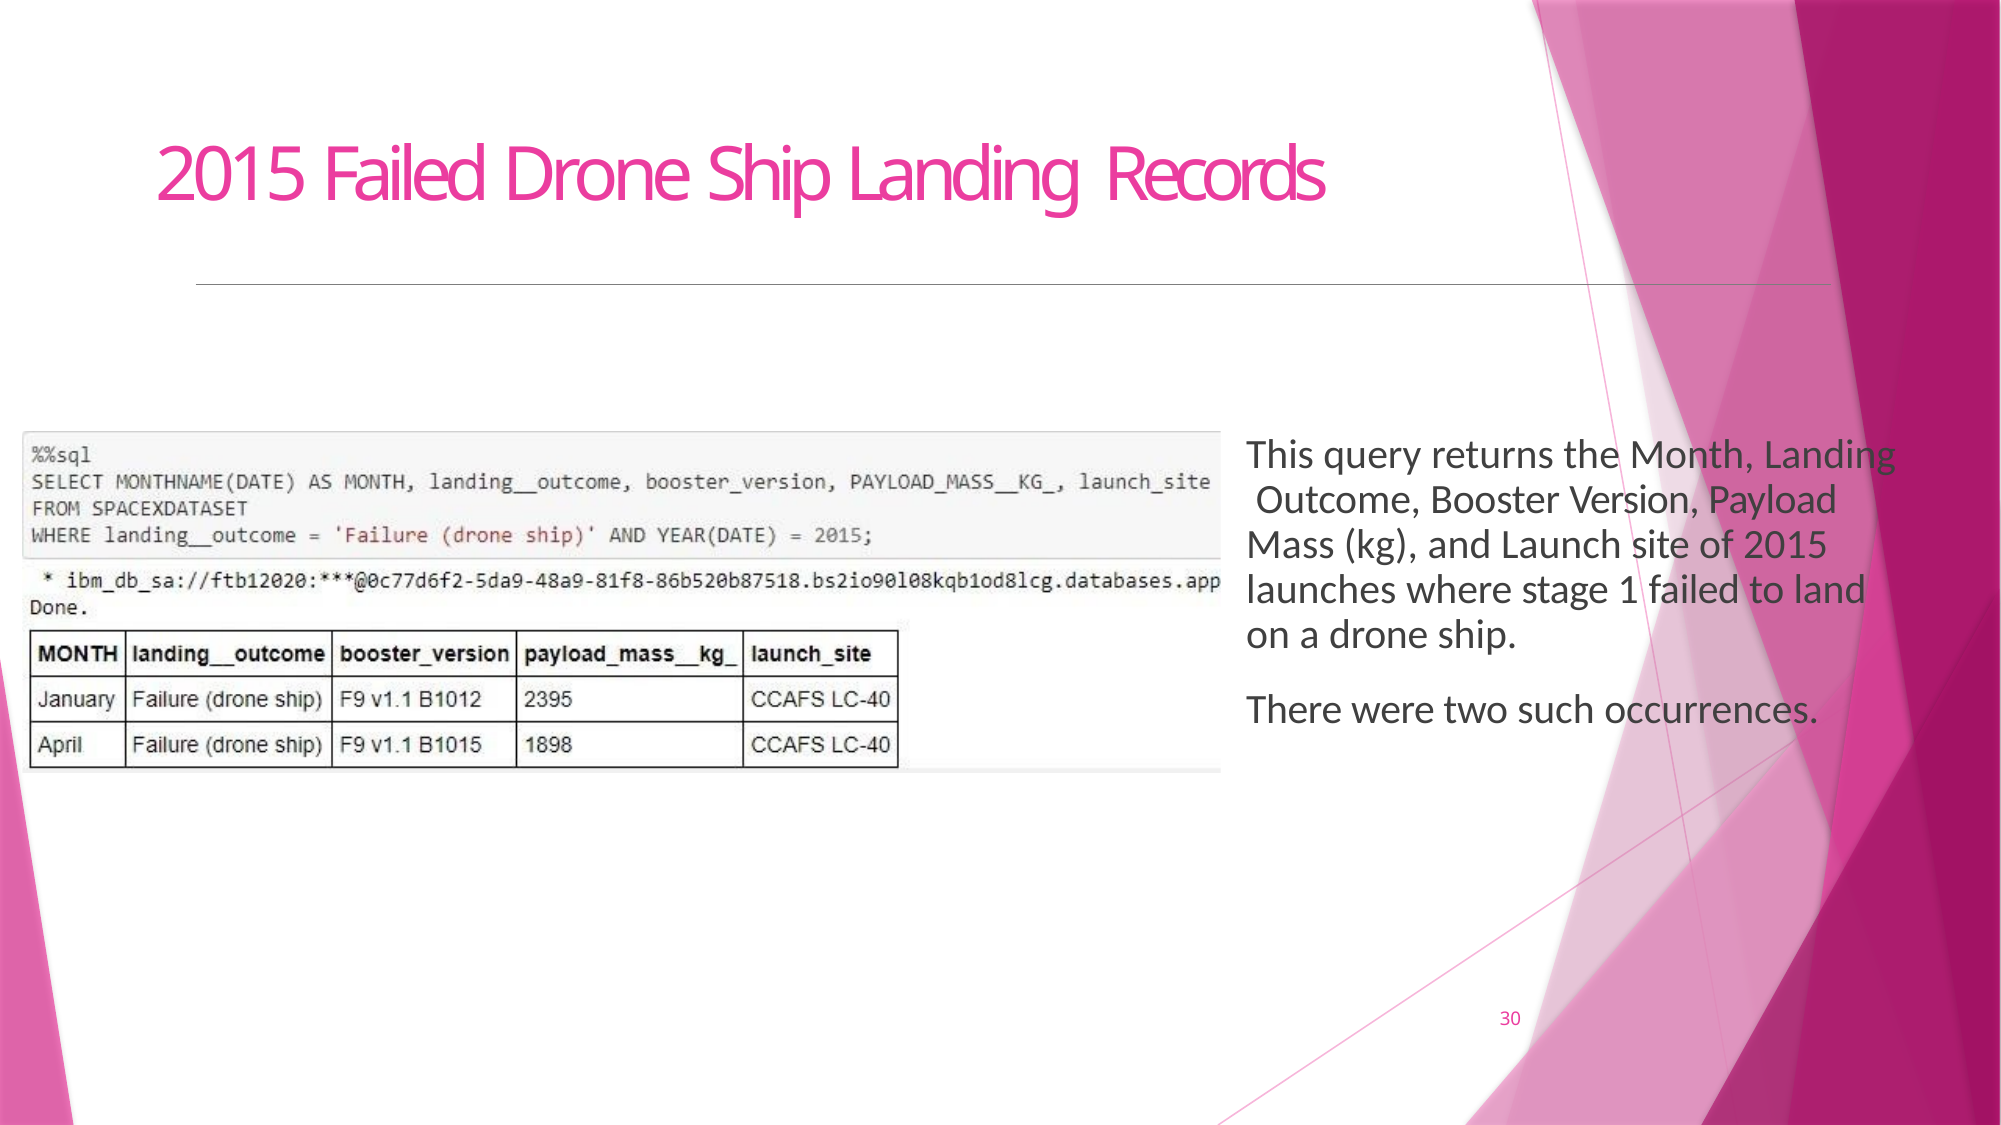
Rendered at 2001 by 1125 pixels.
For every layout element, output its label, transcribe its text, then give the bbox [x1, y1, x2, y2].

text_box [22, 431, 1221, 773]
text_box This query returns the Month, Landing Outcome, Booster Version, Payload Mass (kg), and Launch site of 2015 launches where stage 1 failed to land on a drone ship. There were two such occurrences. [1244, 425, 1898, 733]
slide_number 30 [1409, 733, 1522, 1125]
title 2015 Failed Drone Ship Landing Records [153, 123, 1693, 314]
